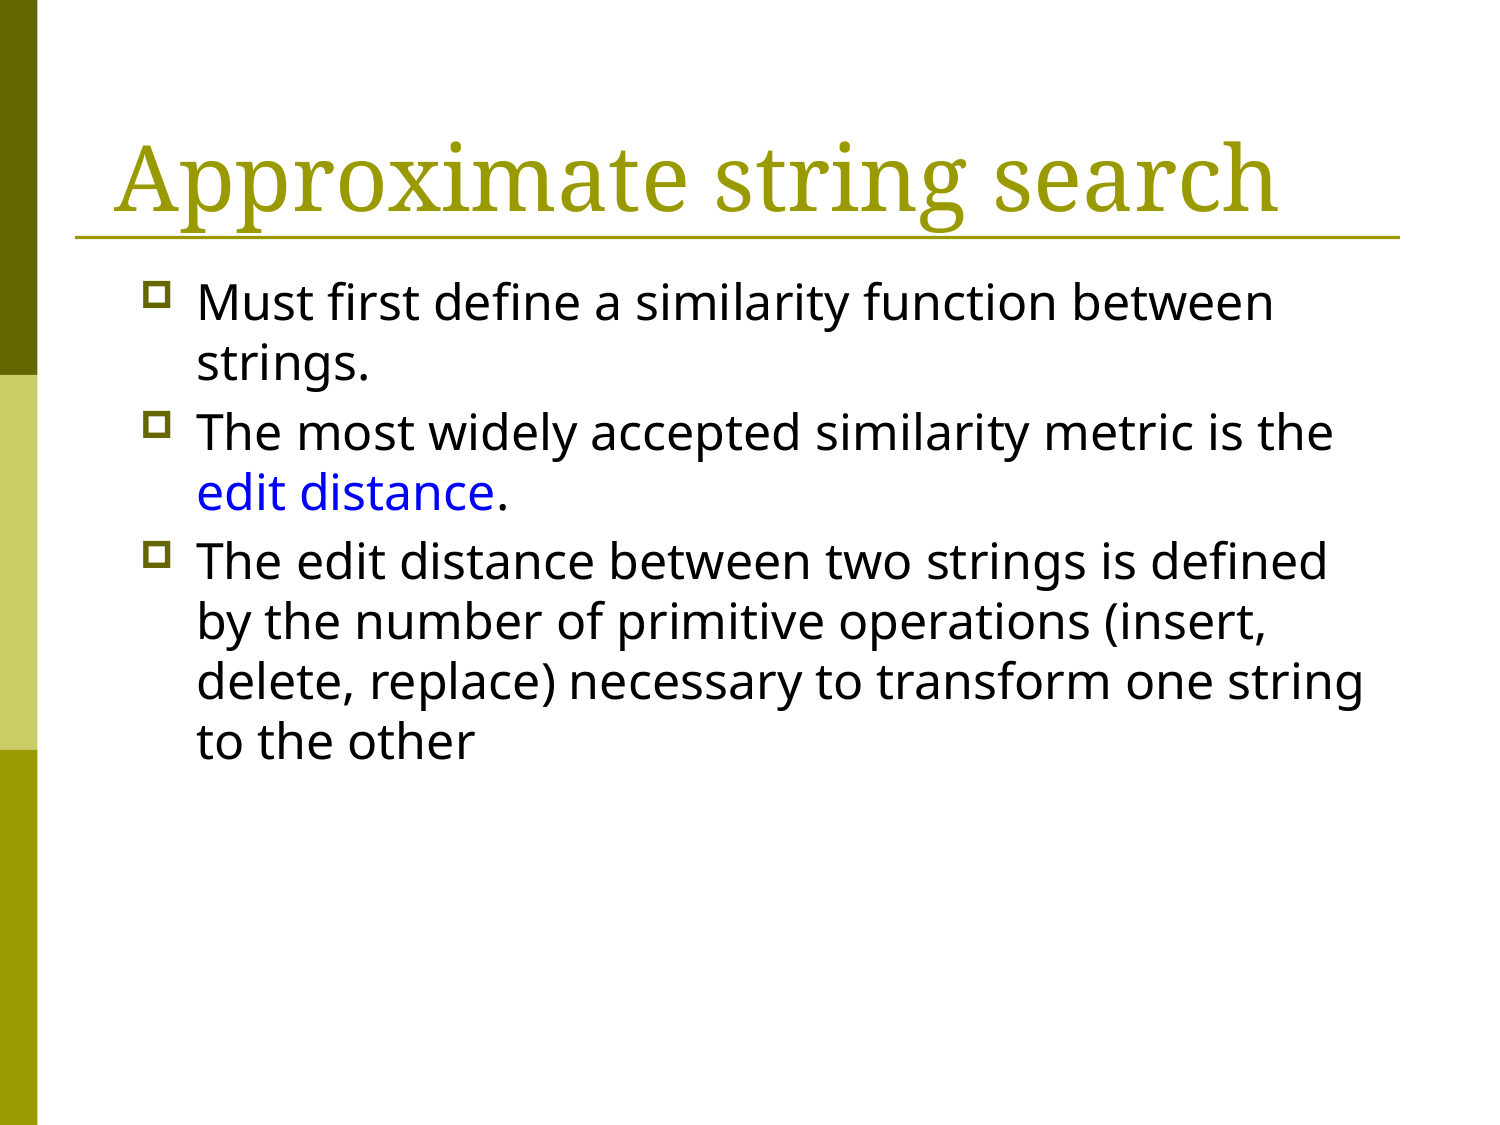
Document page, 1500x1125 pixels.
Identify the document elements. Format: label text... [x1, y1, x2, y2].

list Must first define a similarity function between strings. The most widely accepted similarity metric is the edit distance. The edit distance between two strings is defined by the number of primitive operations (insert, delete, replace) necessary to transform one string to the other [125, 262, 1413, 1013]
title Approximate string search [99, 50, 1425, 238]
